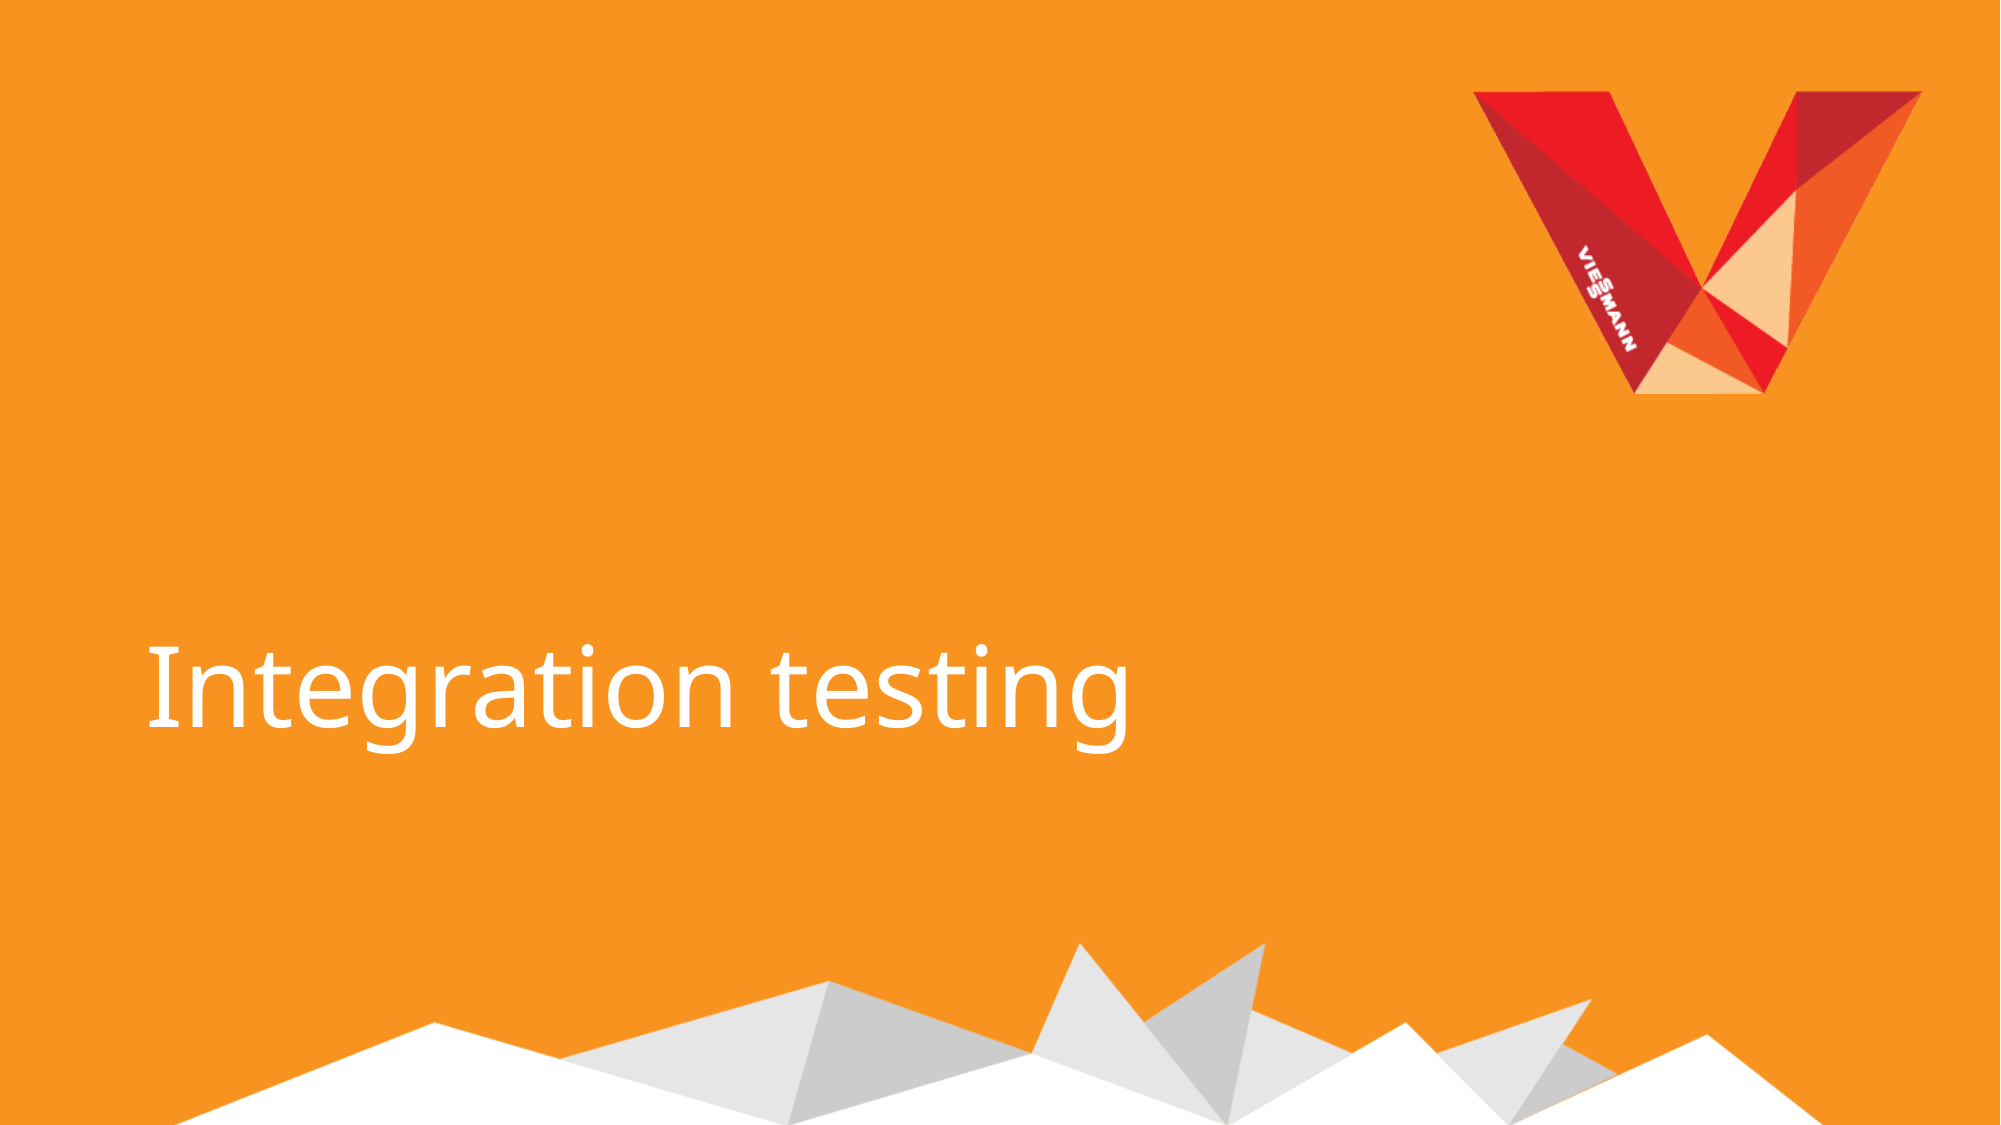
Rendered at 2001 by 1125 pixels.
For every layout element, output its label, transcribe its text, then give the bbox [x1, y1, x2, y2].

picture [1473, 91, 1923, 394]
picture [173, 943, 1824, 1125]
title Integration testing [130, 280, 1526, 760]
